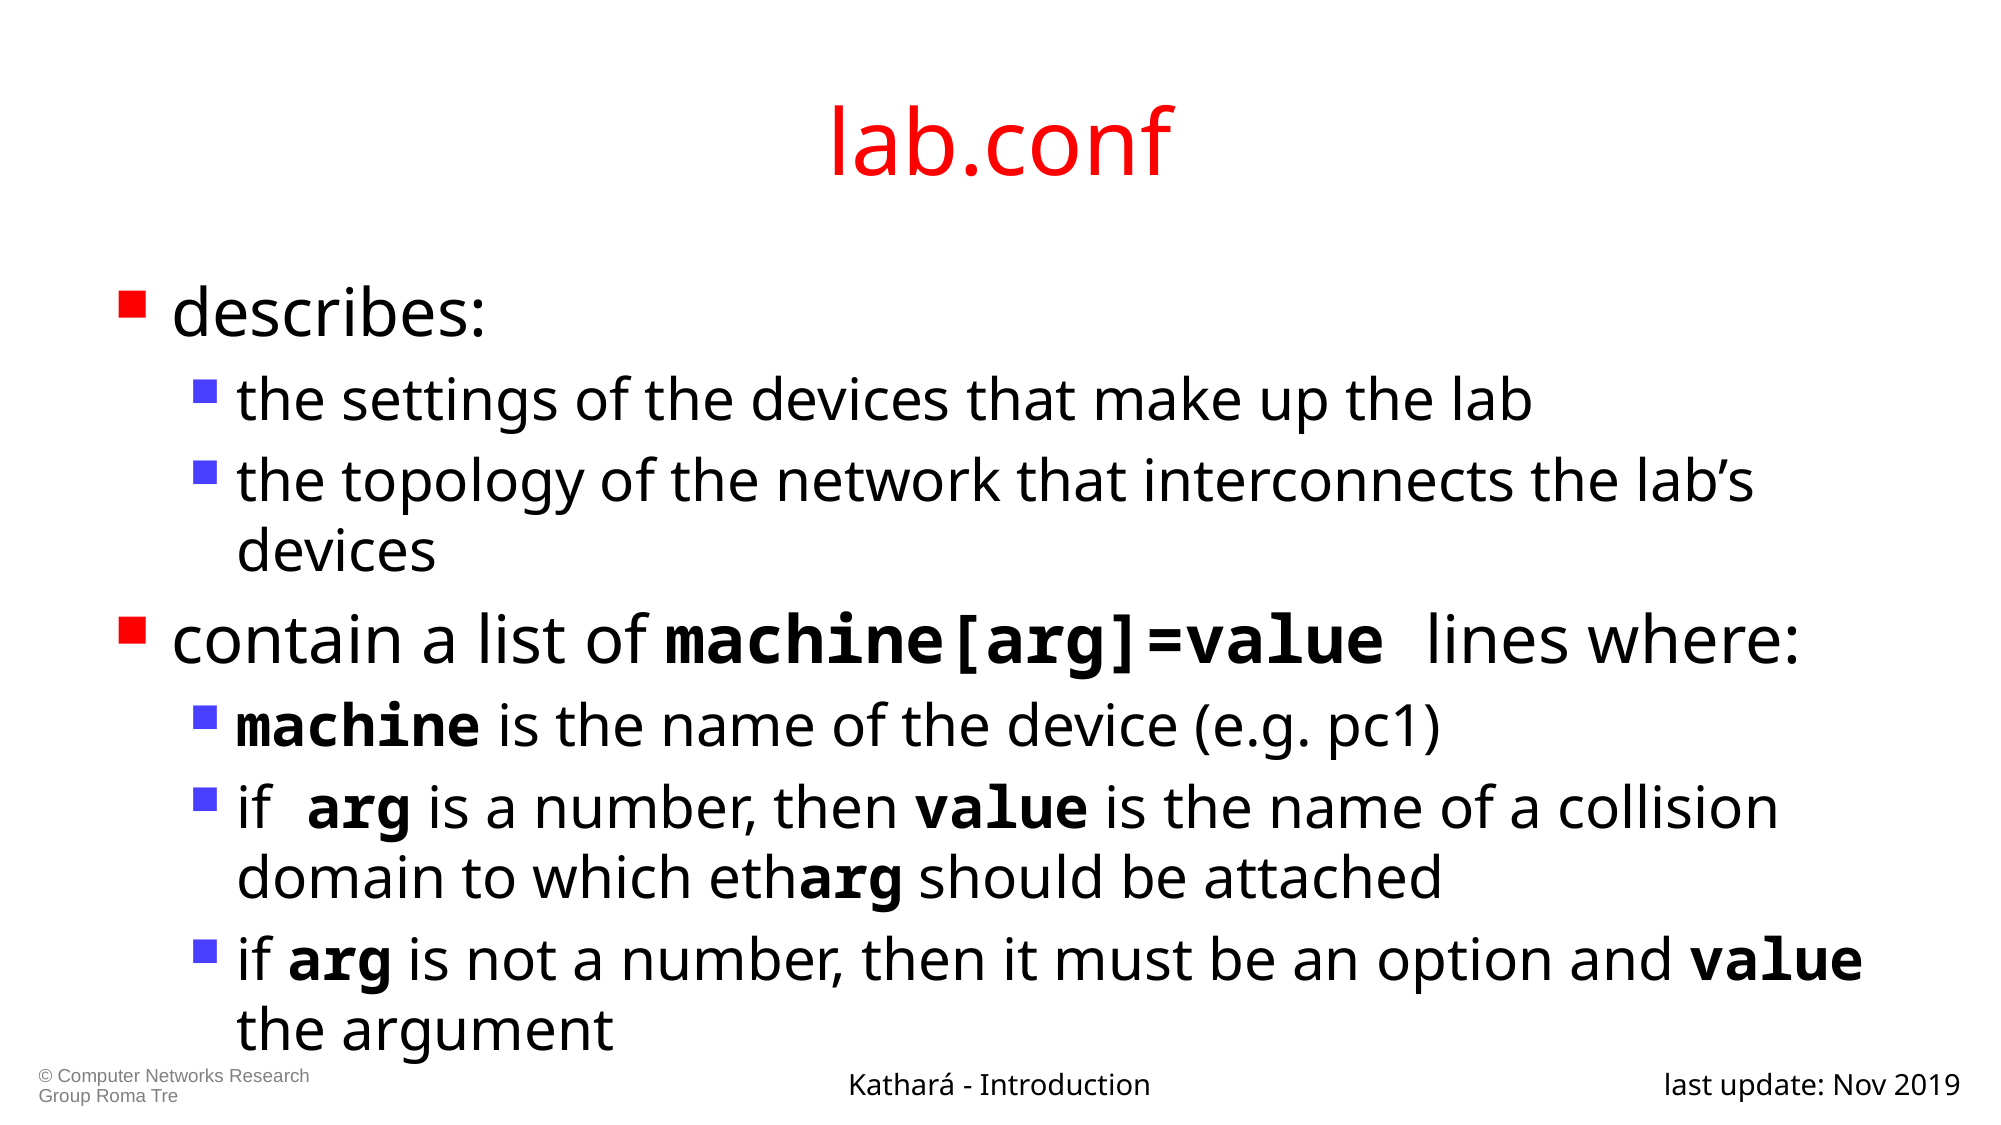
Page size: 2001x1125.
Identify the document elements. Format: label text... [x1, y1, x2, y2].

list describes: the settings of the devices that make up the lab the topology of the network that interconnects the lab’s devices contain a list of machine[arg]=value lines where: machine is the name of the device (e.g. pc1) if arg is a number, then value is the name of a collision domain to which etharg should be attached if arg is not a number, then it must be an option and value the argument [99, 262, 1900, 1005]
footer Kathará - Introduction [511, 1058, 1489, 1114]
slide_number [1519, 1058, 1977, 1114]
title lab.conf [99, 45, 1900, 233]
